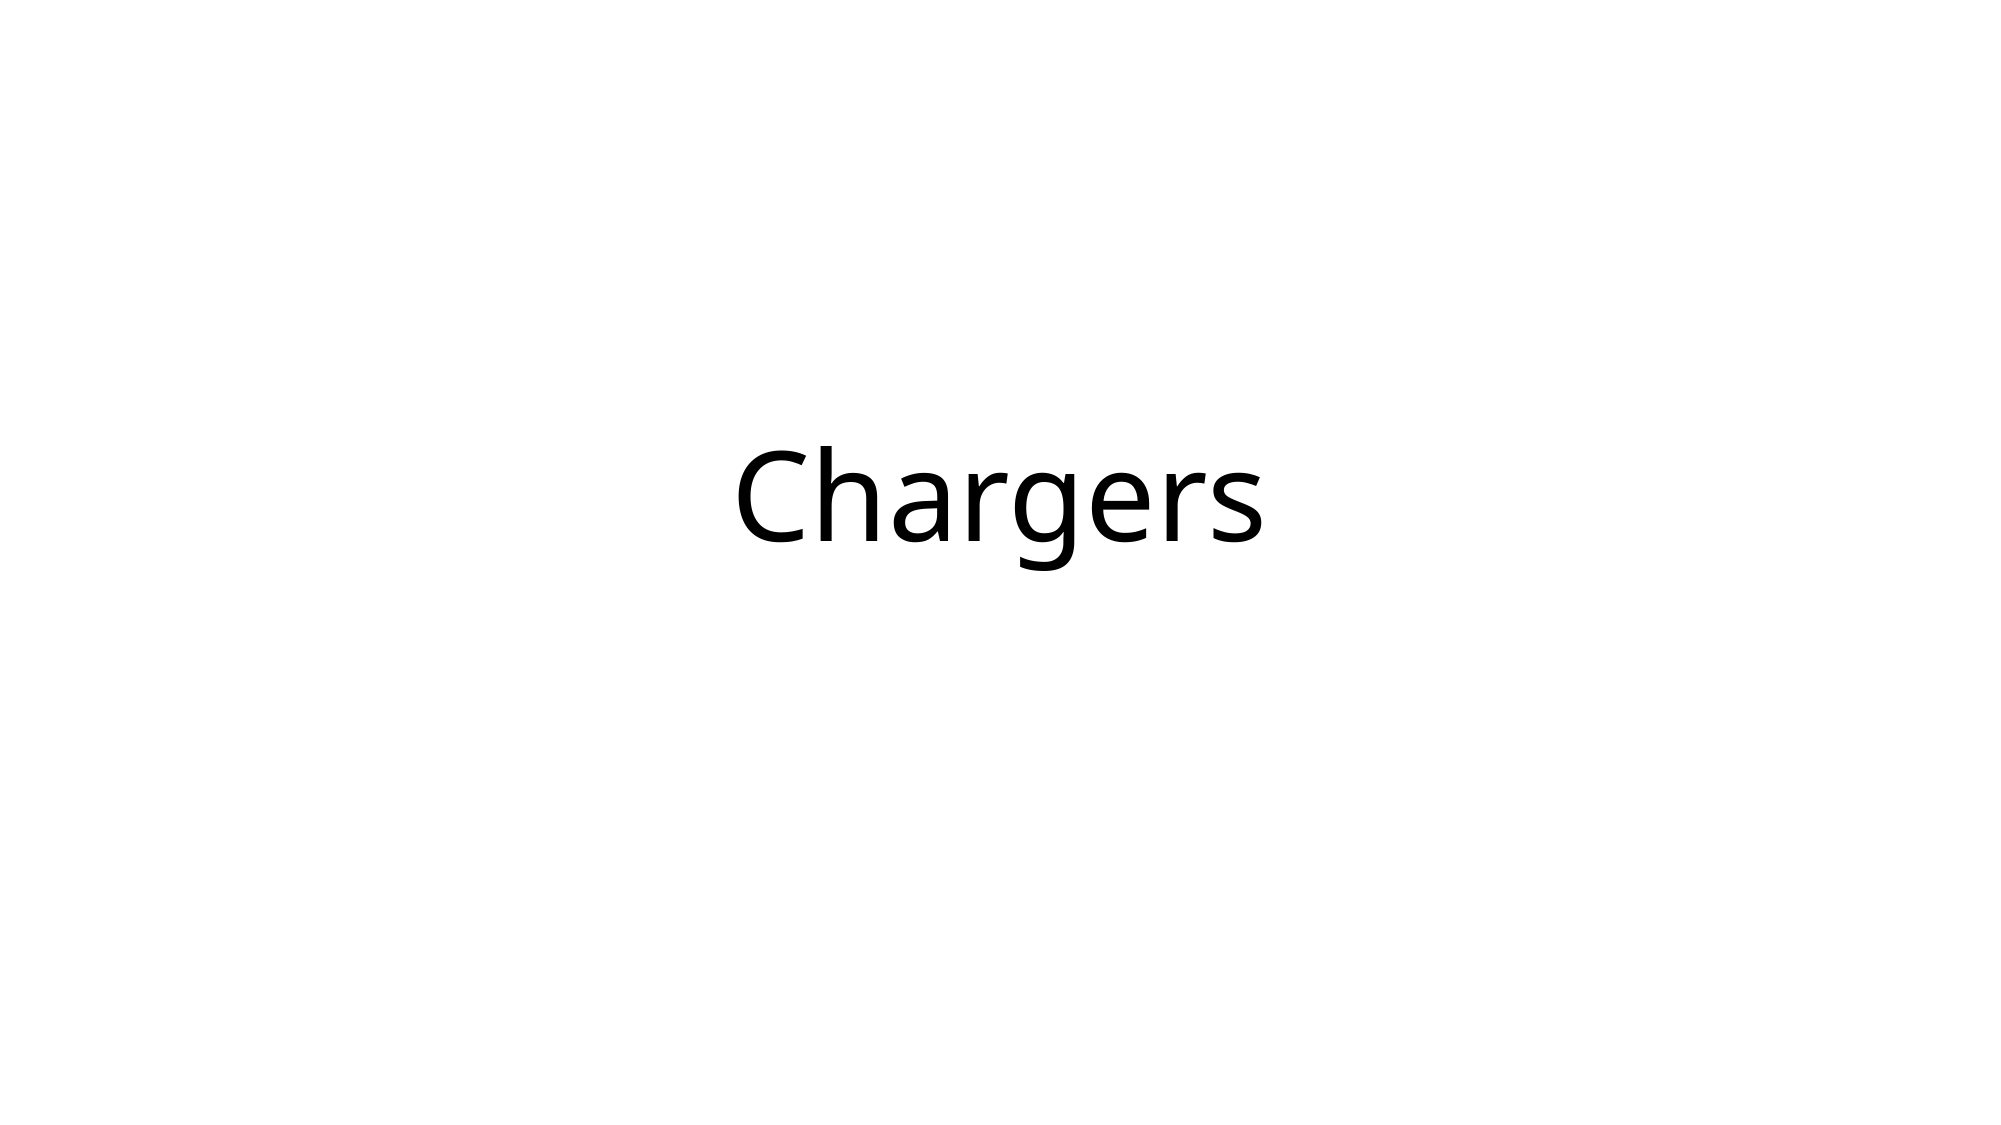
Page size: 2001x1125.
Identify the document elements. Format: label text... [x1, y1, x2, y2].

title Chargers [249, 184, 1750, 576]
